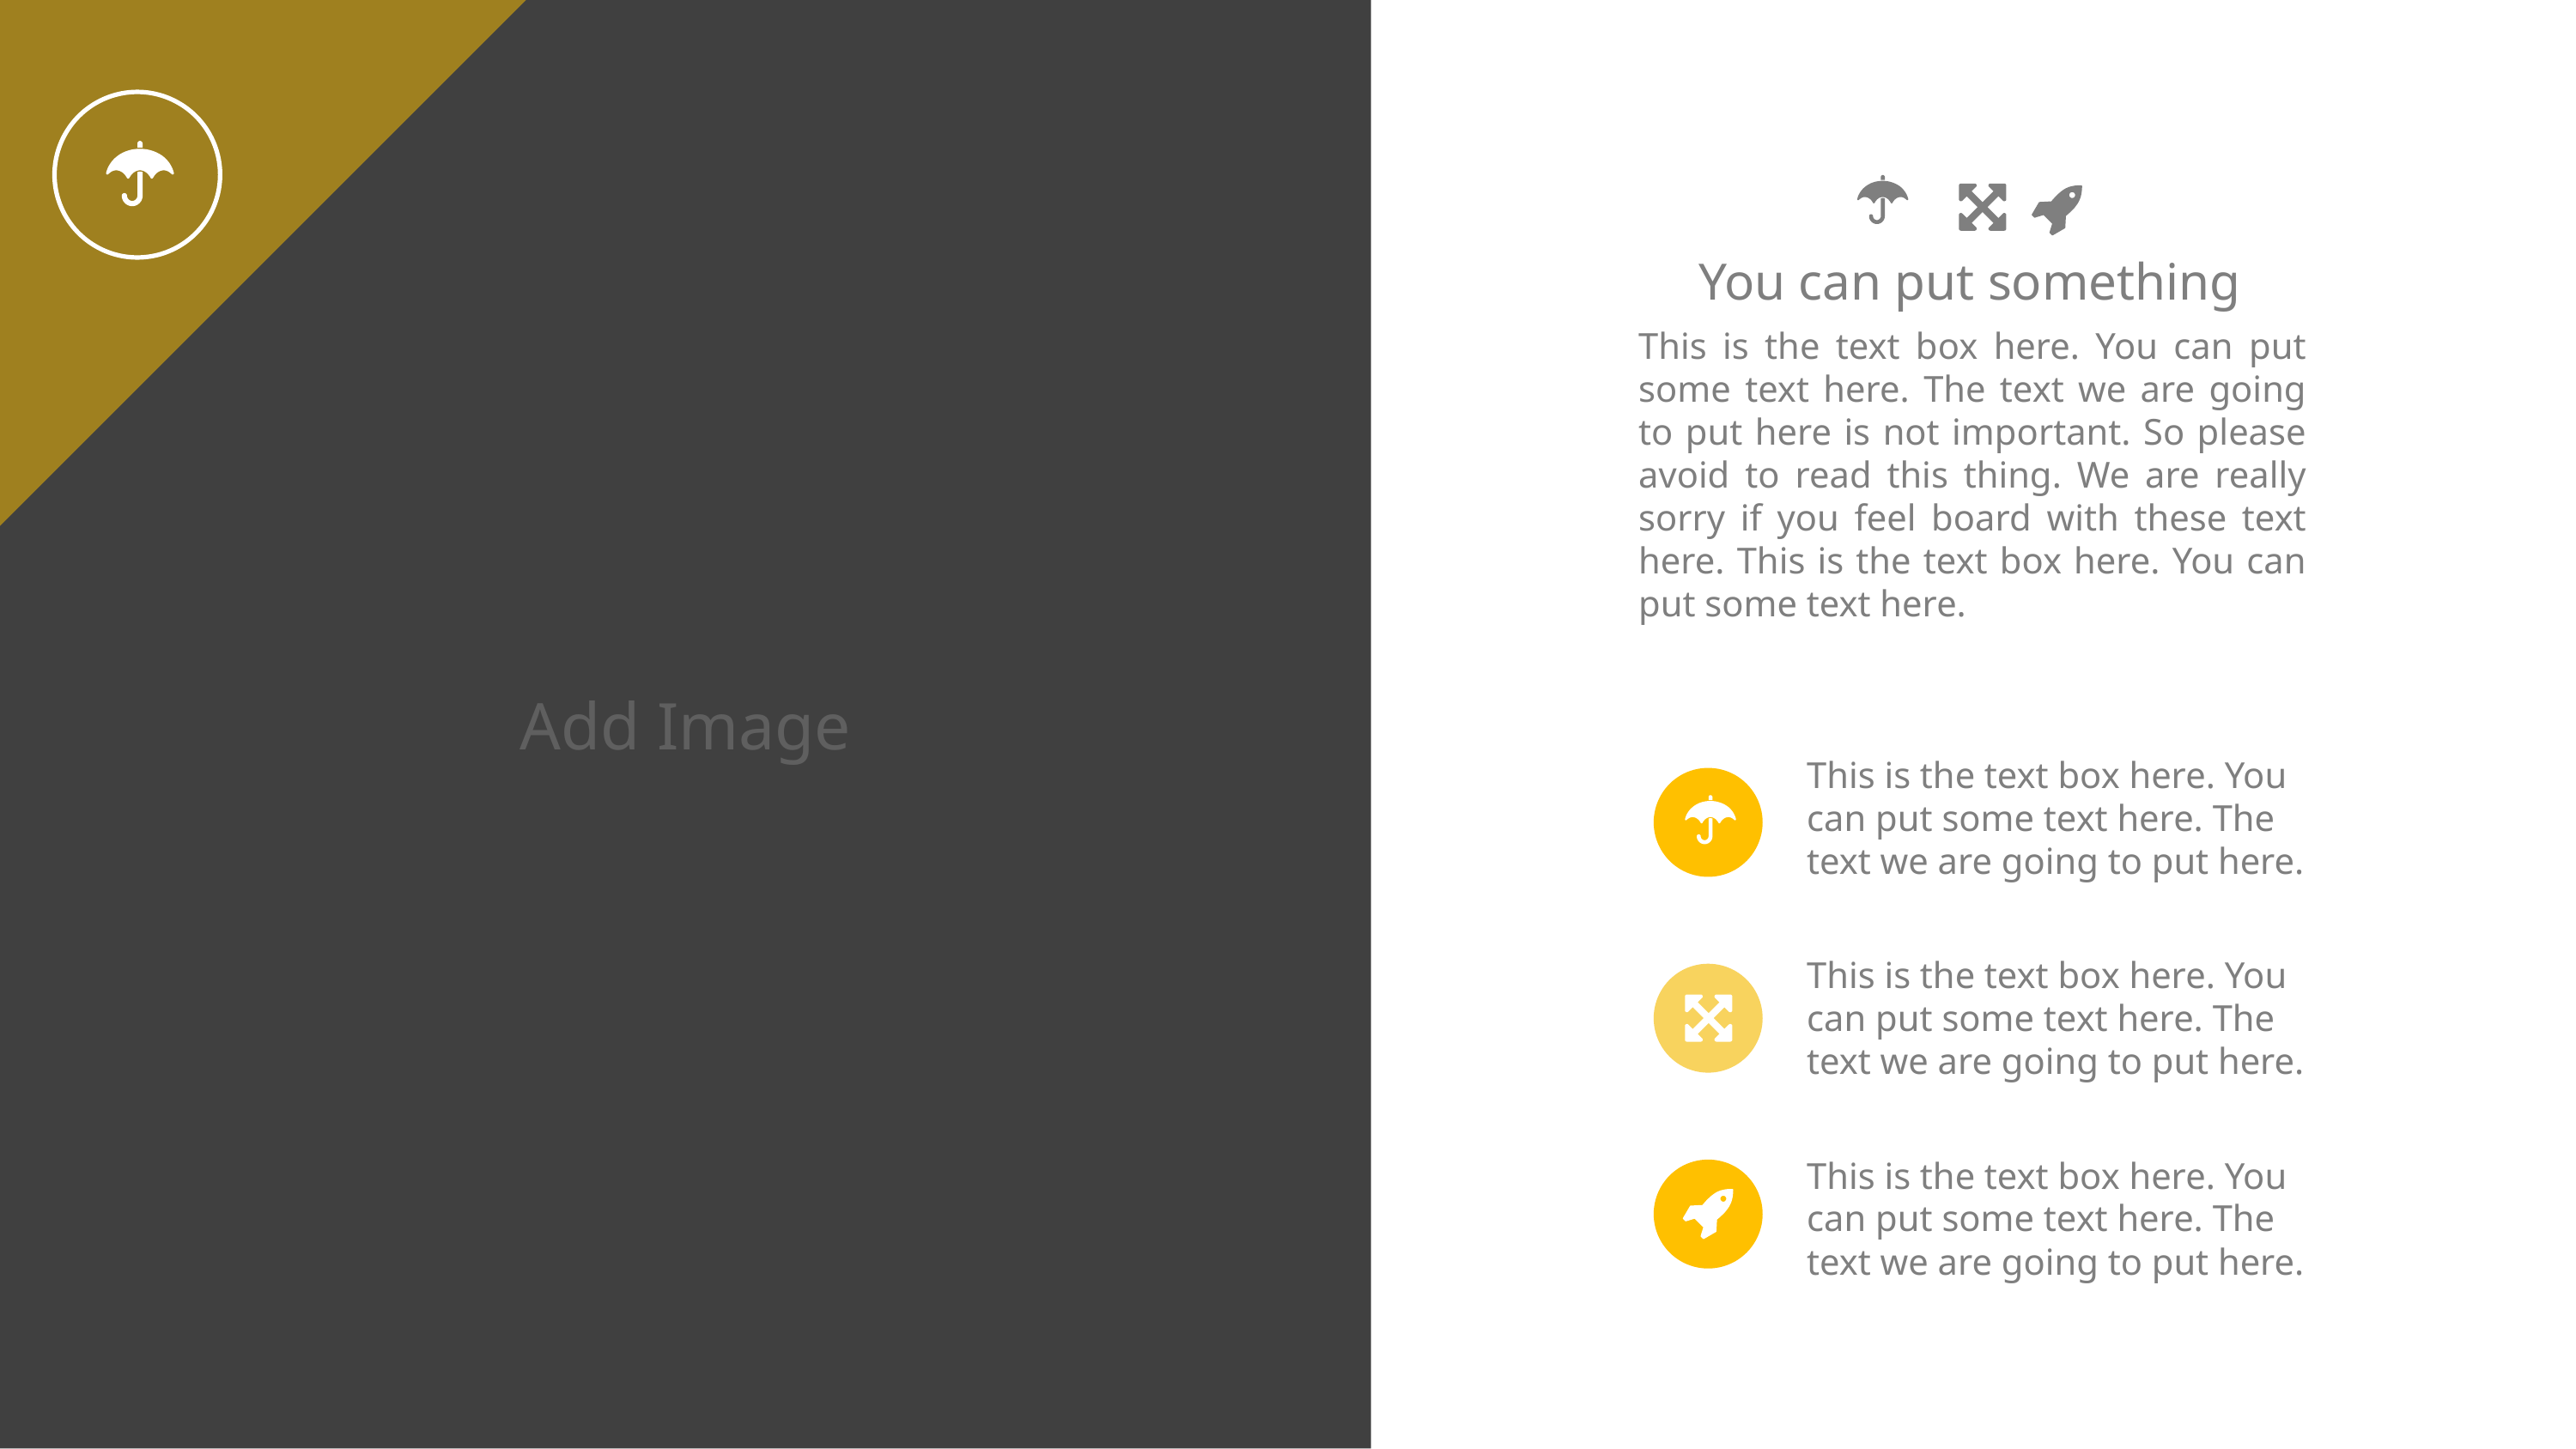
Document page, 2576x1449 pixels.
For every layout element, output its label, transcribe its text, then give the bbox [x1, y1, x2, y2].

text_box This is the text box here. You can put some text here. The text we are going to put here. [1794, 746, 2319, 888]
text_box Add Image [0, 0, 1372, 1449]
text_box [1625, 243, 2319, 591]
text_box [1652, 767, 1764, 878]
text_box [1685, 795, 1736, 845]
text_box This is the text box here. You can put some text here. The text we are going to put here. [1794, 946, 2319, 1088]
text_box [1682, 1189, 1734, 1240]
text_box [1652, 1158, 1764, 1270]
text_box This is the text box here. You can put some text here. The text we are going to put here. [1794, 1146, 2319, 1288]
text_box [0, 0, 528, 528]
text_box [1685, 994, 1733, 1042]
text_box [106, 141, 174, 207]
text_box [1652, 962, 1764, 1074]
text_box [1856, 174, 2082, 236]
text_box [53, 91, 222, 258]
